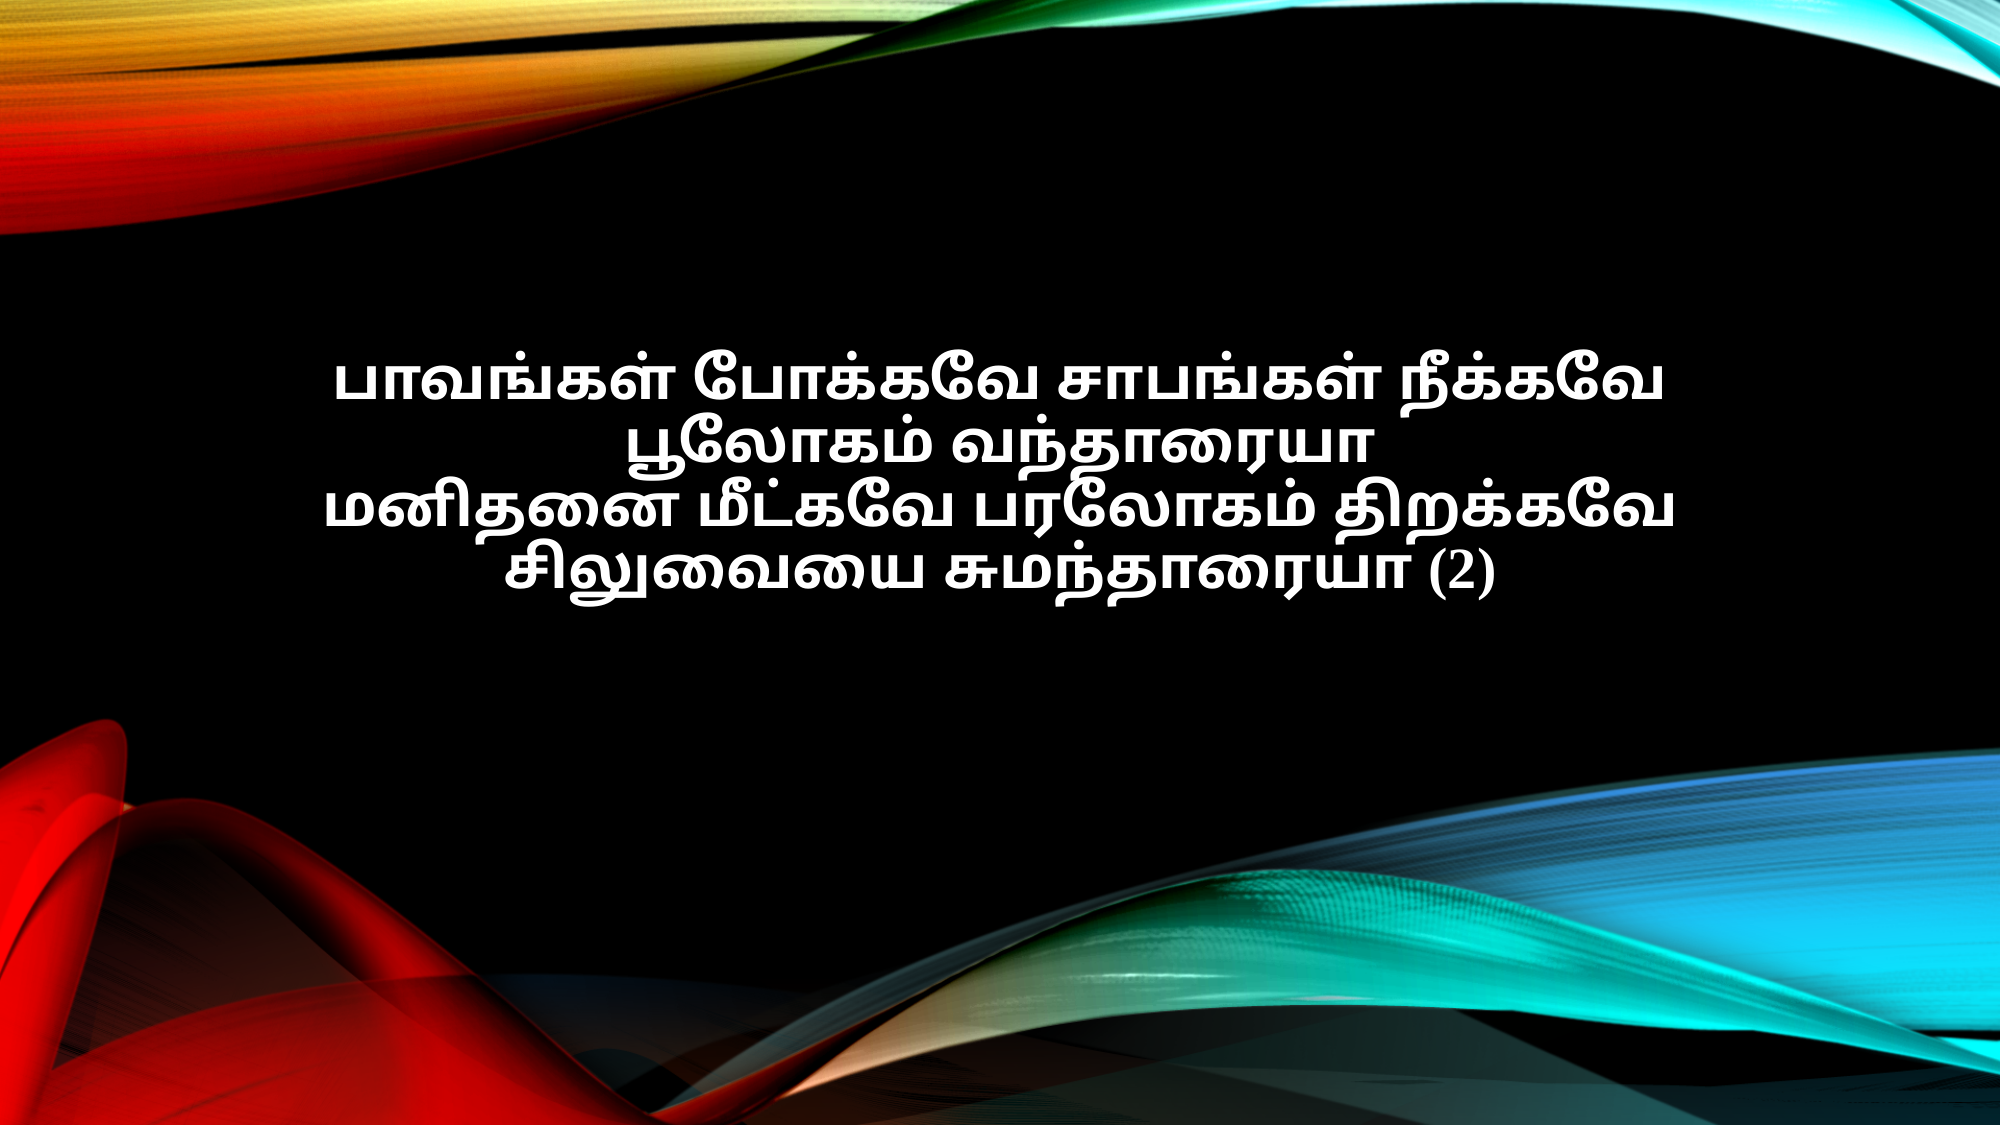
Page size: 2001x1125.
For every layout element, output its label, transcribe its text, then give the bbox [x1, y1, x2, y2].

subtitle பாவங்கள் போக்கவே சாபங்கள் நீக்கவே பூலோகம் வந்தாரையா மனிதனை மீட்கவே பரலோகம் திறக்கவே சிலுவையை சுமந்தாரையா (2) [0, 0, 2000, 1125]
